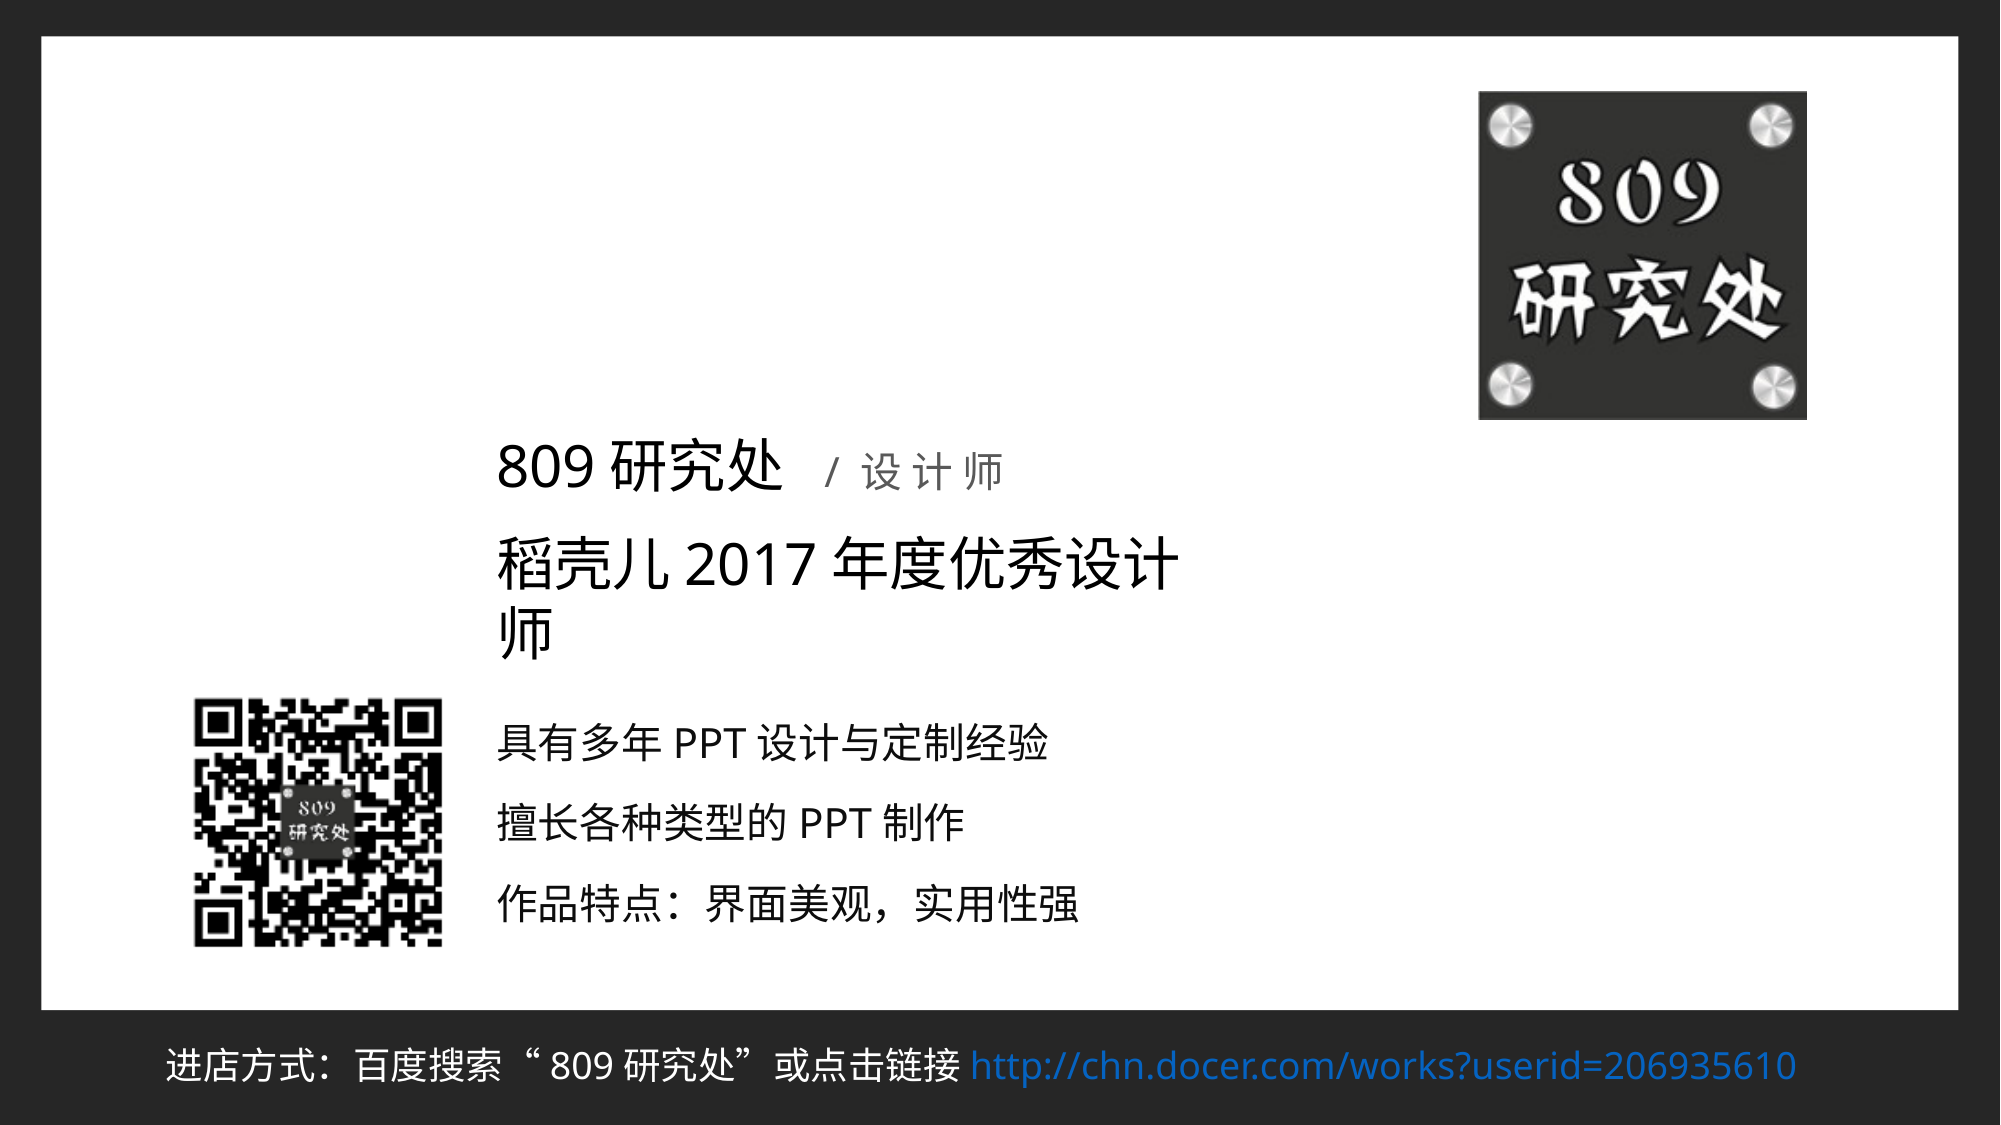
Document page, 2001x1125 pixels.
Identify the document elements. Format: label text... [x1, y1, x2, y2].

text_box 稻壳儿2017年度优秀设计师 [496, 519, 1245, 675]
picture [1478, 91, 1807, 420]
text_box 进店方式：百度搜索“809研究处”或点击链接http://chn.docer.com/works?userid=206935610 [165, 1035, 1835, 1101]
picture [186, 690, 450, 955]
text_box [495, 709, 1245, 936]
text_box [40, 35, 1959, 1011]
text_box 809研究处 / 设 计 师 [496, 422, 1695, 507]
text_box [0, 0, 2000, 1125]
